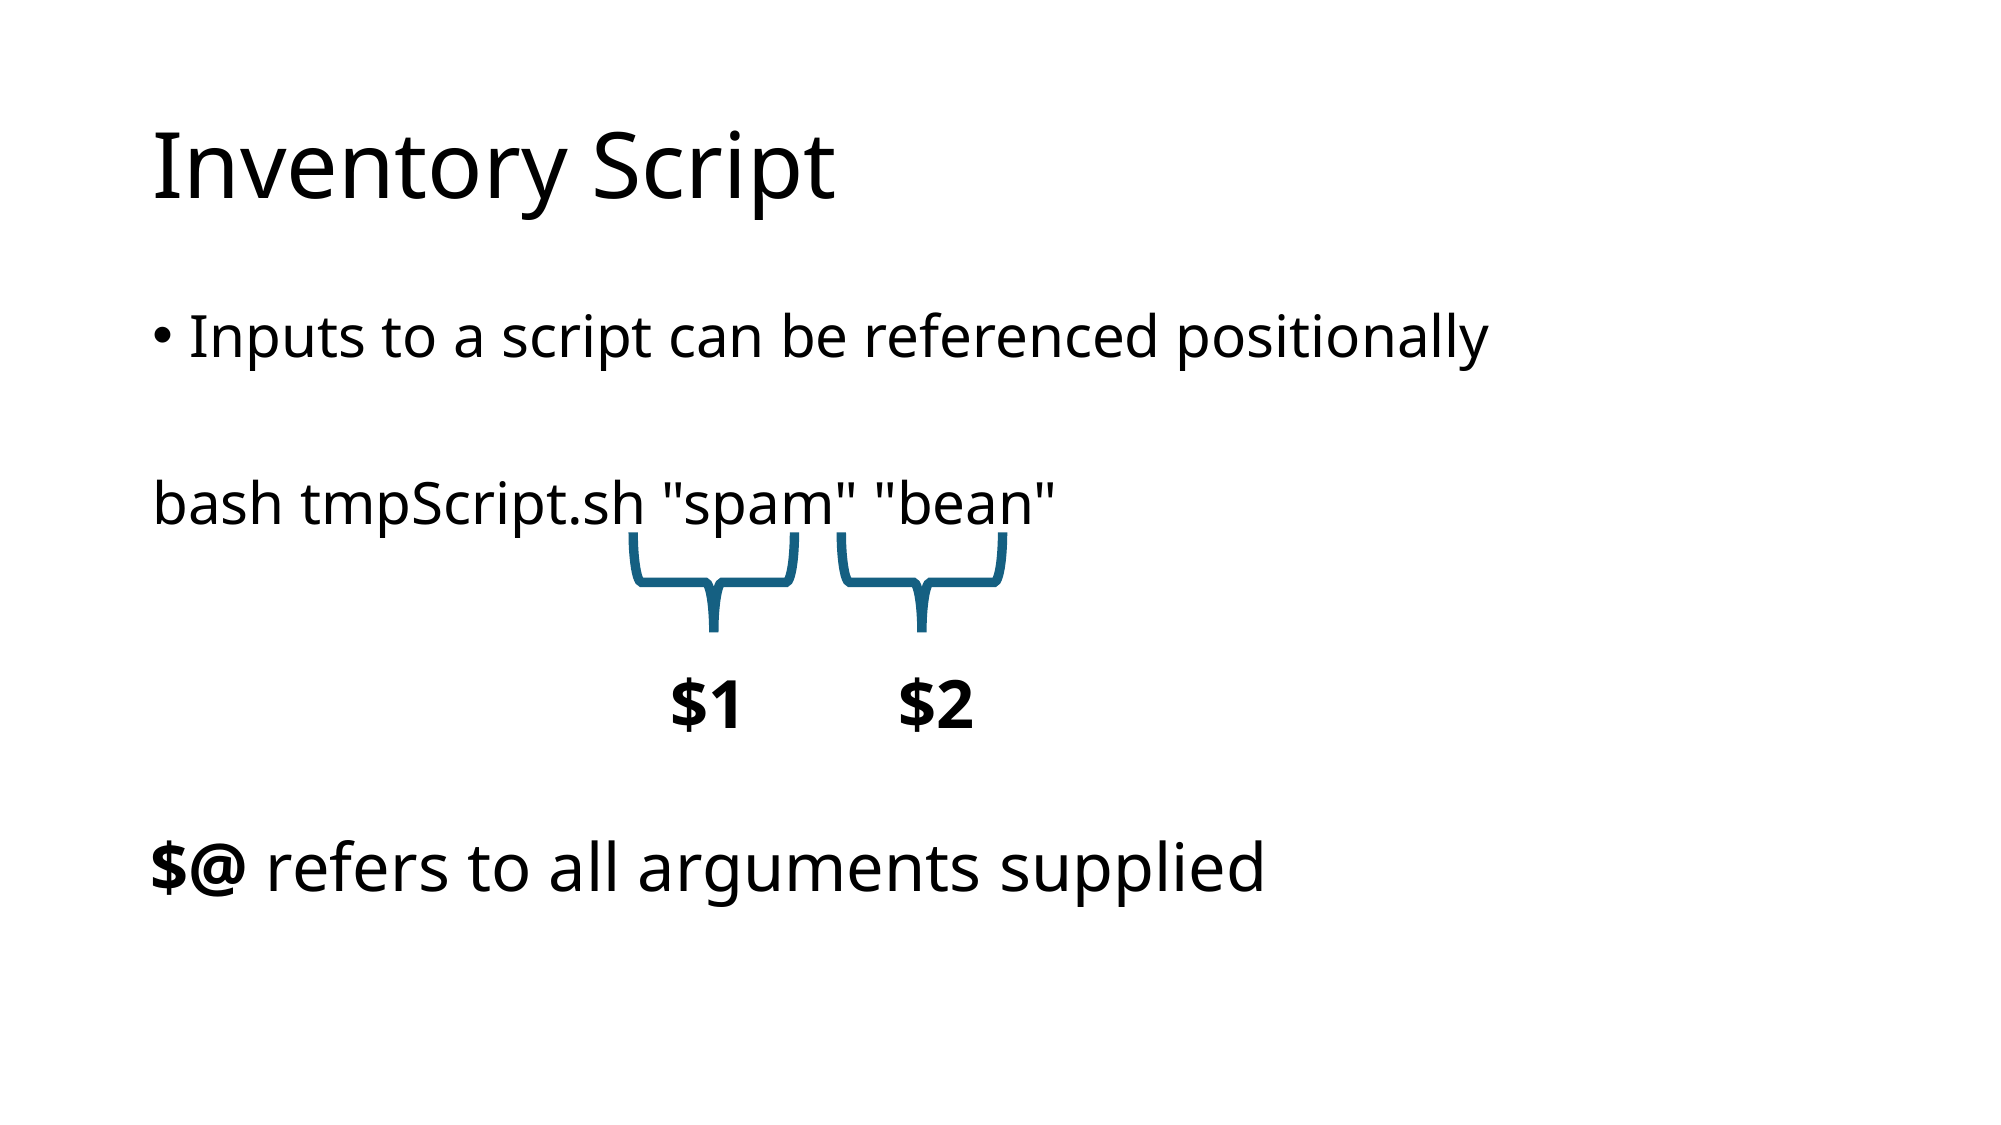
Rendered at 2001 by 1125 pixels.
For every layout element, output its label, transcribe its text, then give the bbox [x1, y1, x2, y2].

text_box $@ refers to all arguments supplied [135, 817, 1292, 912]
title Inventory Script [137, 59, 1863, 278]
text_box $2 [883, 654, 1000, 750]
list Inputs to a script can be referenced positionally bash tmpScript.sh "spam" "bean" [137, 299, 1863, 1014]
text_box [839, 532, 1005, 633]
text_box $1 [655, 654, 773, 750]
text_box [631, 532, 797, 633]
